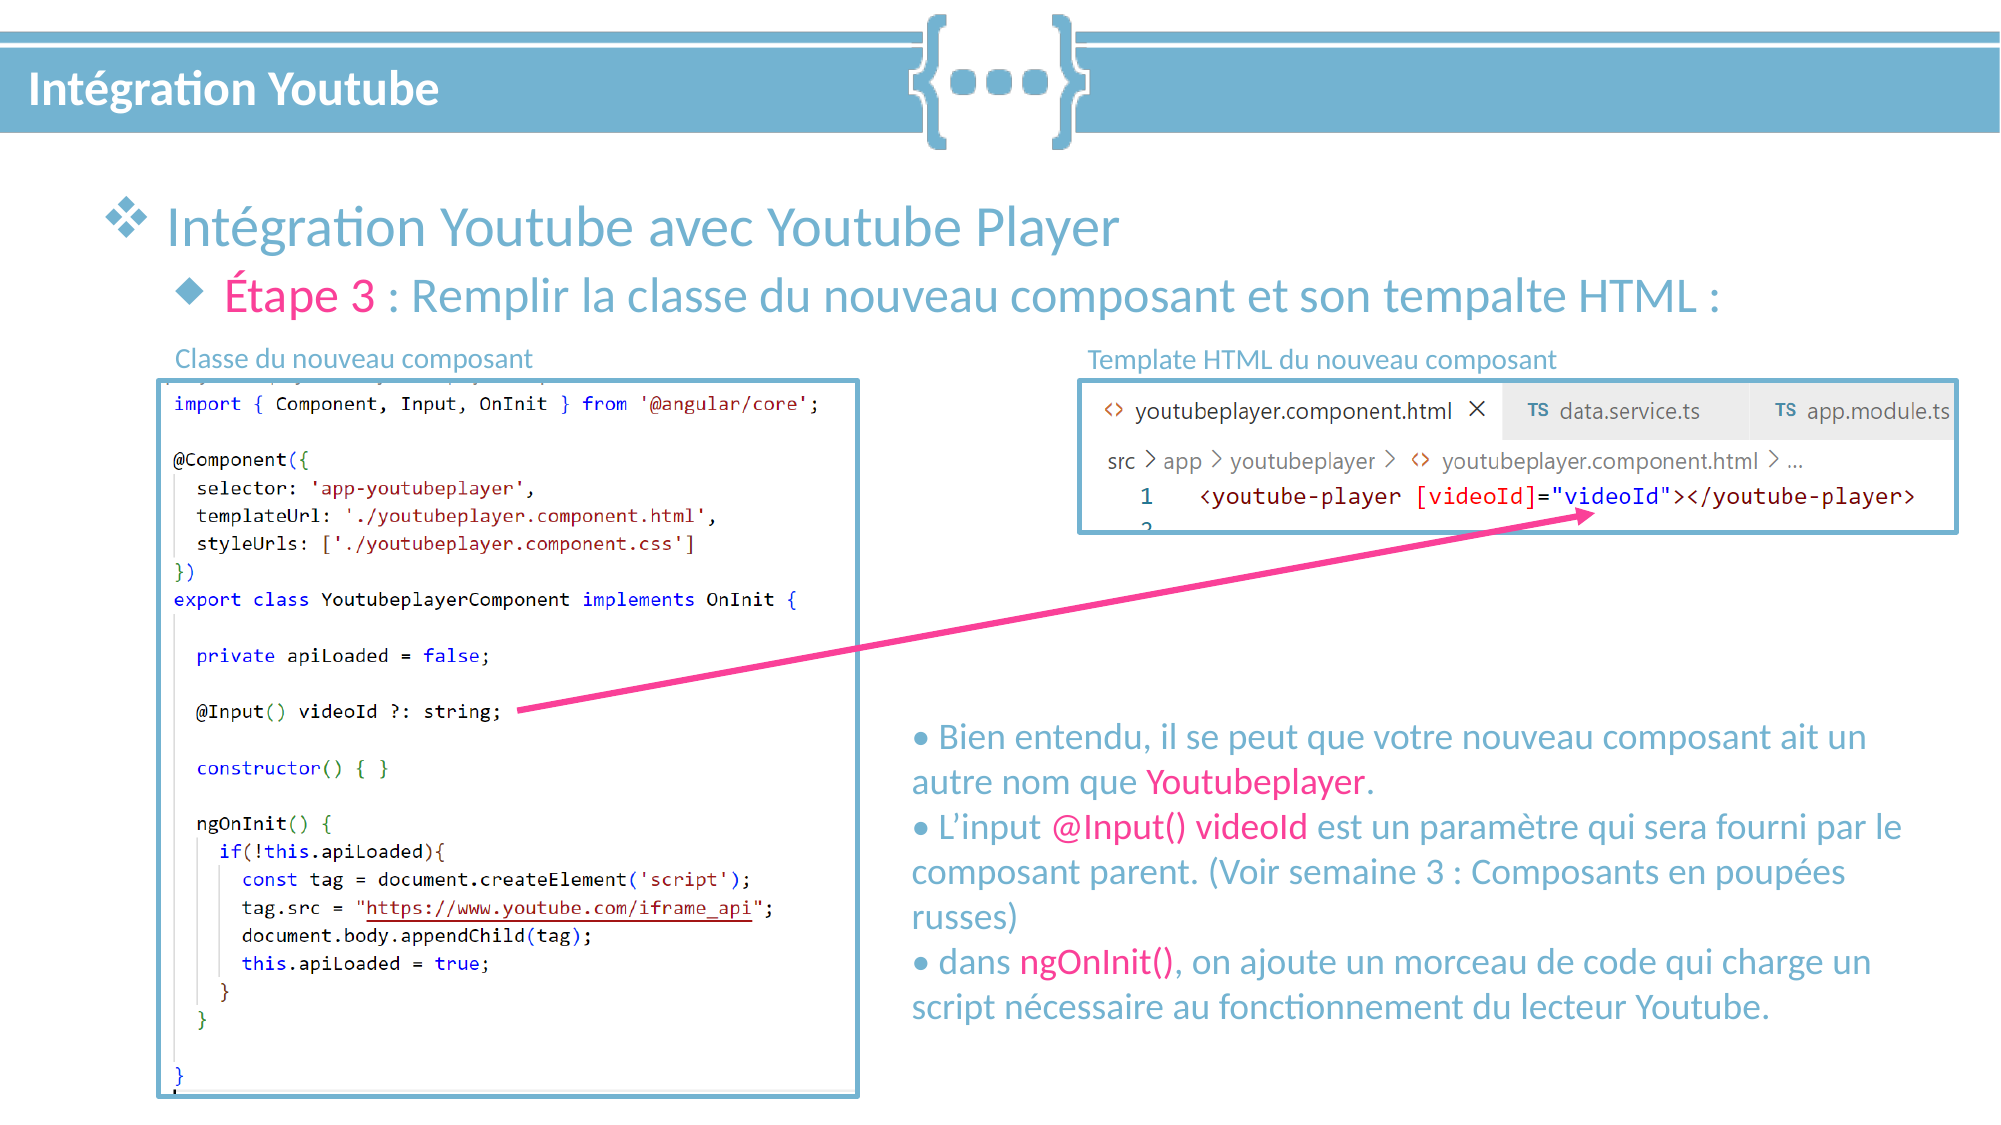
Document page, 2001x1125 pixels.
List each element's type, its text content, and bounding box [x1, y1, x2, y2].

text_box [517, 513, 1596, 711]
picture [160, 382, 856, 1094]
text_box Template HTML du nouveau composant [1072, 332, 1659, 383]
picture [1081, 382, 1955, 530]
list Intégration Youtube avec Youtube Player Étape 3 : Remplir la classe du nouveau composant et son tempalte HTML : [85, 188, 1910, 1014]
text_box Classe du nouveau composant [160, 332, 623, 382]
picture [0, 4, 2000, 161]
title Intégration Youtube [12, 58, 913, 120]
text_box • Bien entendu, il se peut que votre nouveau composant ait un autre nom que Youtubeplayer. • L’input @Input() videoId est un paramètre qui sera fourni par le composant parent. (Voir semaine 3 : Composants en poupées russes) • dans ngOnInit(), on ajoute un morceau de code qui charge un script nécessaire au fonctionnement du lecteur Youtube. [896, 704, 1964, 1035]
